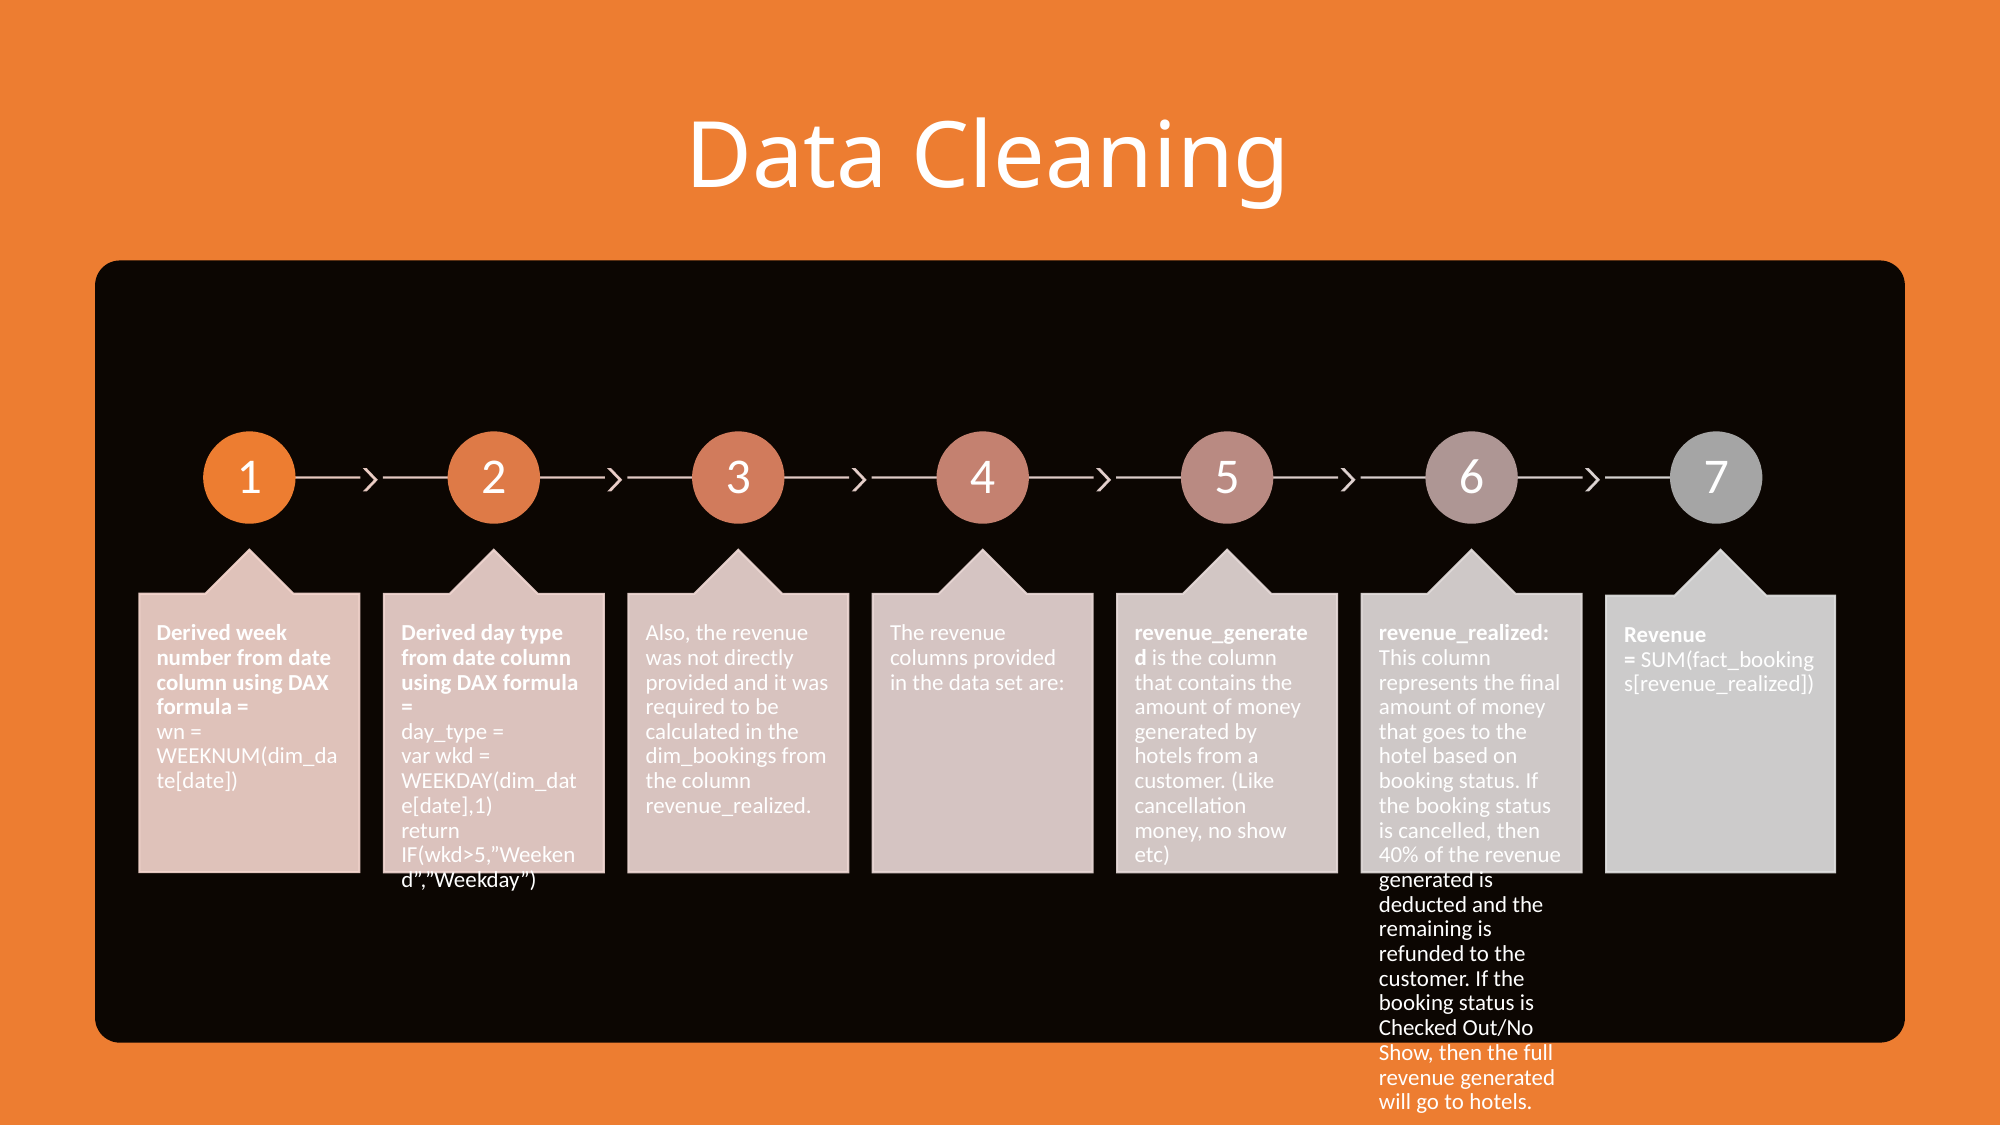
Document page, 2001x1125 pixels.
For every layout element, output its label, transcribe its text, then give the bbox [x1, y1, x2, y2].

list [137, 295, 1863, 1010]
text_box [0, 0, 2000, 1125]
title Data Cleaning [137, 75, 1863, 241]
text_box [94, 259, 1906, 1044]
